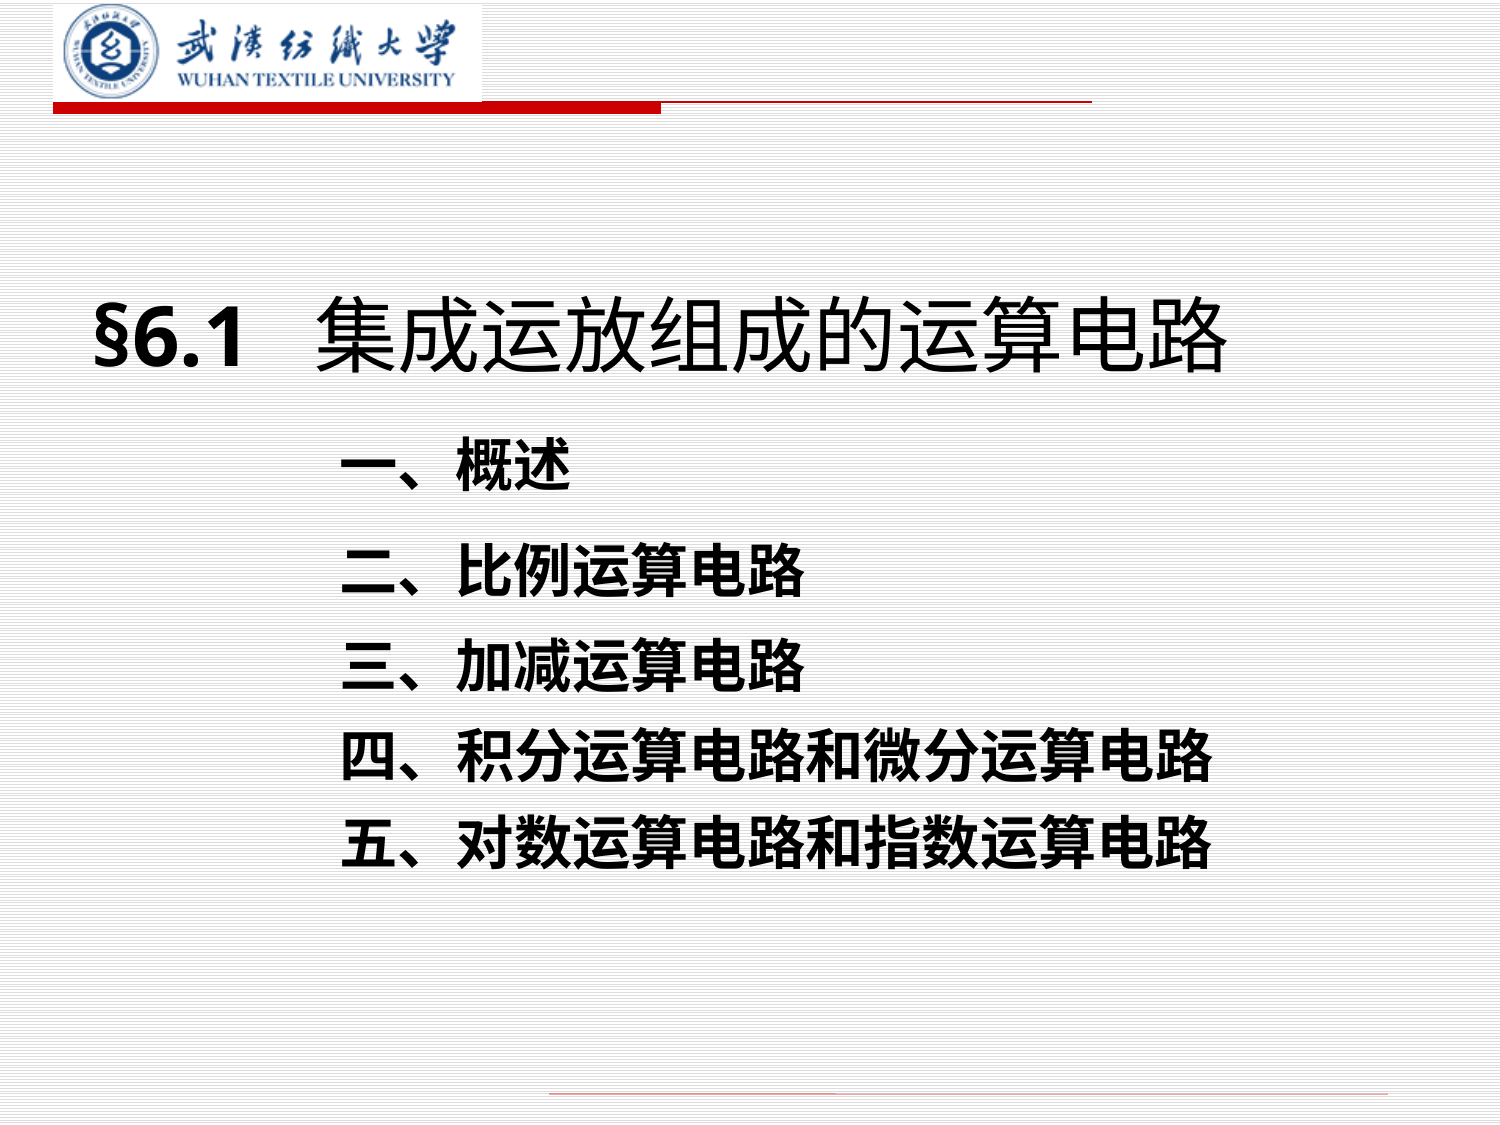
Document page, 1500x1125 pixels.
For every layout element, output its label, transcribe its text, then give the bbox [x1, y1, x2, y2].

text_box 四、积分运算电路和微分运算电路 [324, 711, 1282, 797]
text_box 五、对数运算电路和指数运算电路 [324, 798, 1294, 884]
title §6.1 集成运放组成的运算电路 [76, 290, 1448, 392]
picture [53, 4, 482, 102]
text_box 一、概述 [324, 420, 680, 506]
text_box 二、比例运算电路 [324, 527, 857, 612]
text_box 三、加减运算电路 [324, 621, 880, 707]
